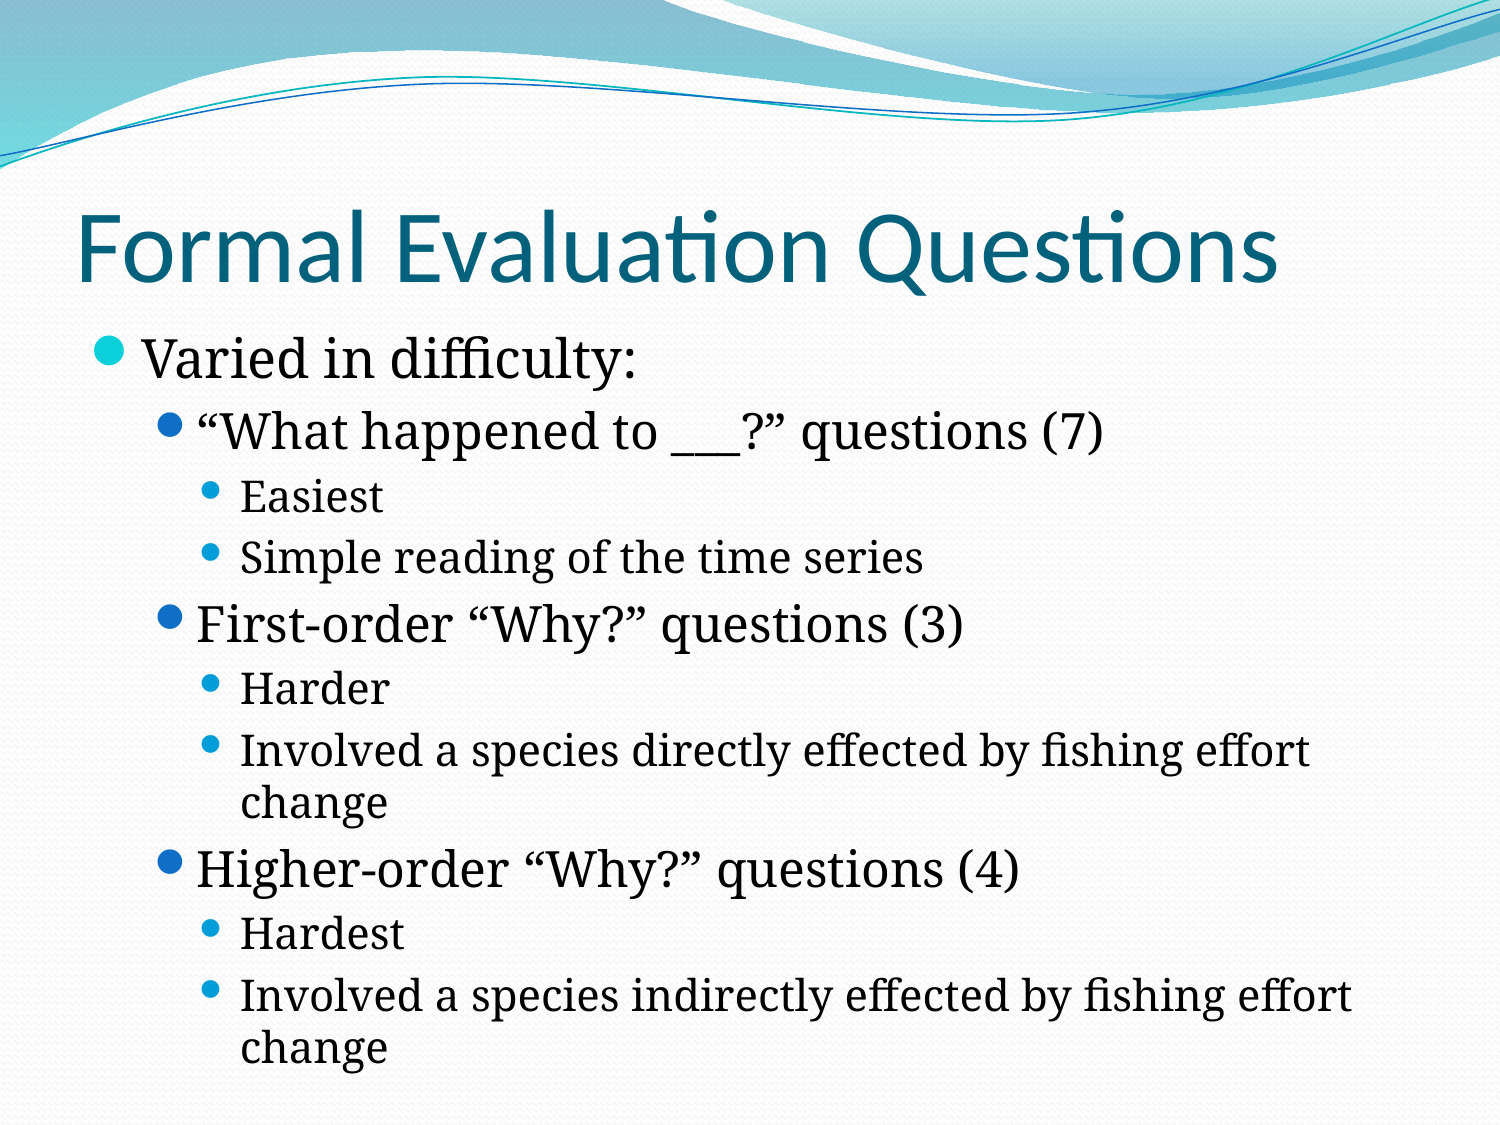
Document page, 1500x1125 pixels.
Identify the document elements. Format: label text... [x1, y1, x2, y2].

list Varied in difficulty: “What happened to ___?” questions (7) Easiest Simple reading of the time series First-order “Why?” questions (3) Harder Involved a species directly effected by fishing effort change Higher-order “Why?” questions (4) Hardest Involved a species indirectly effected by fishing effort change [75, 317, 1425, 1038]
title Formal Evaluation Questions [75, 115, 1425, 303]
